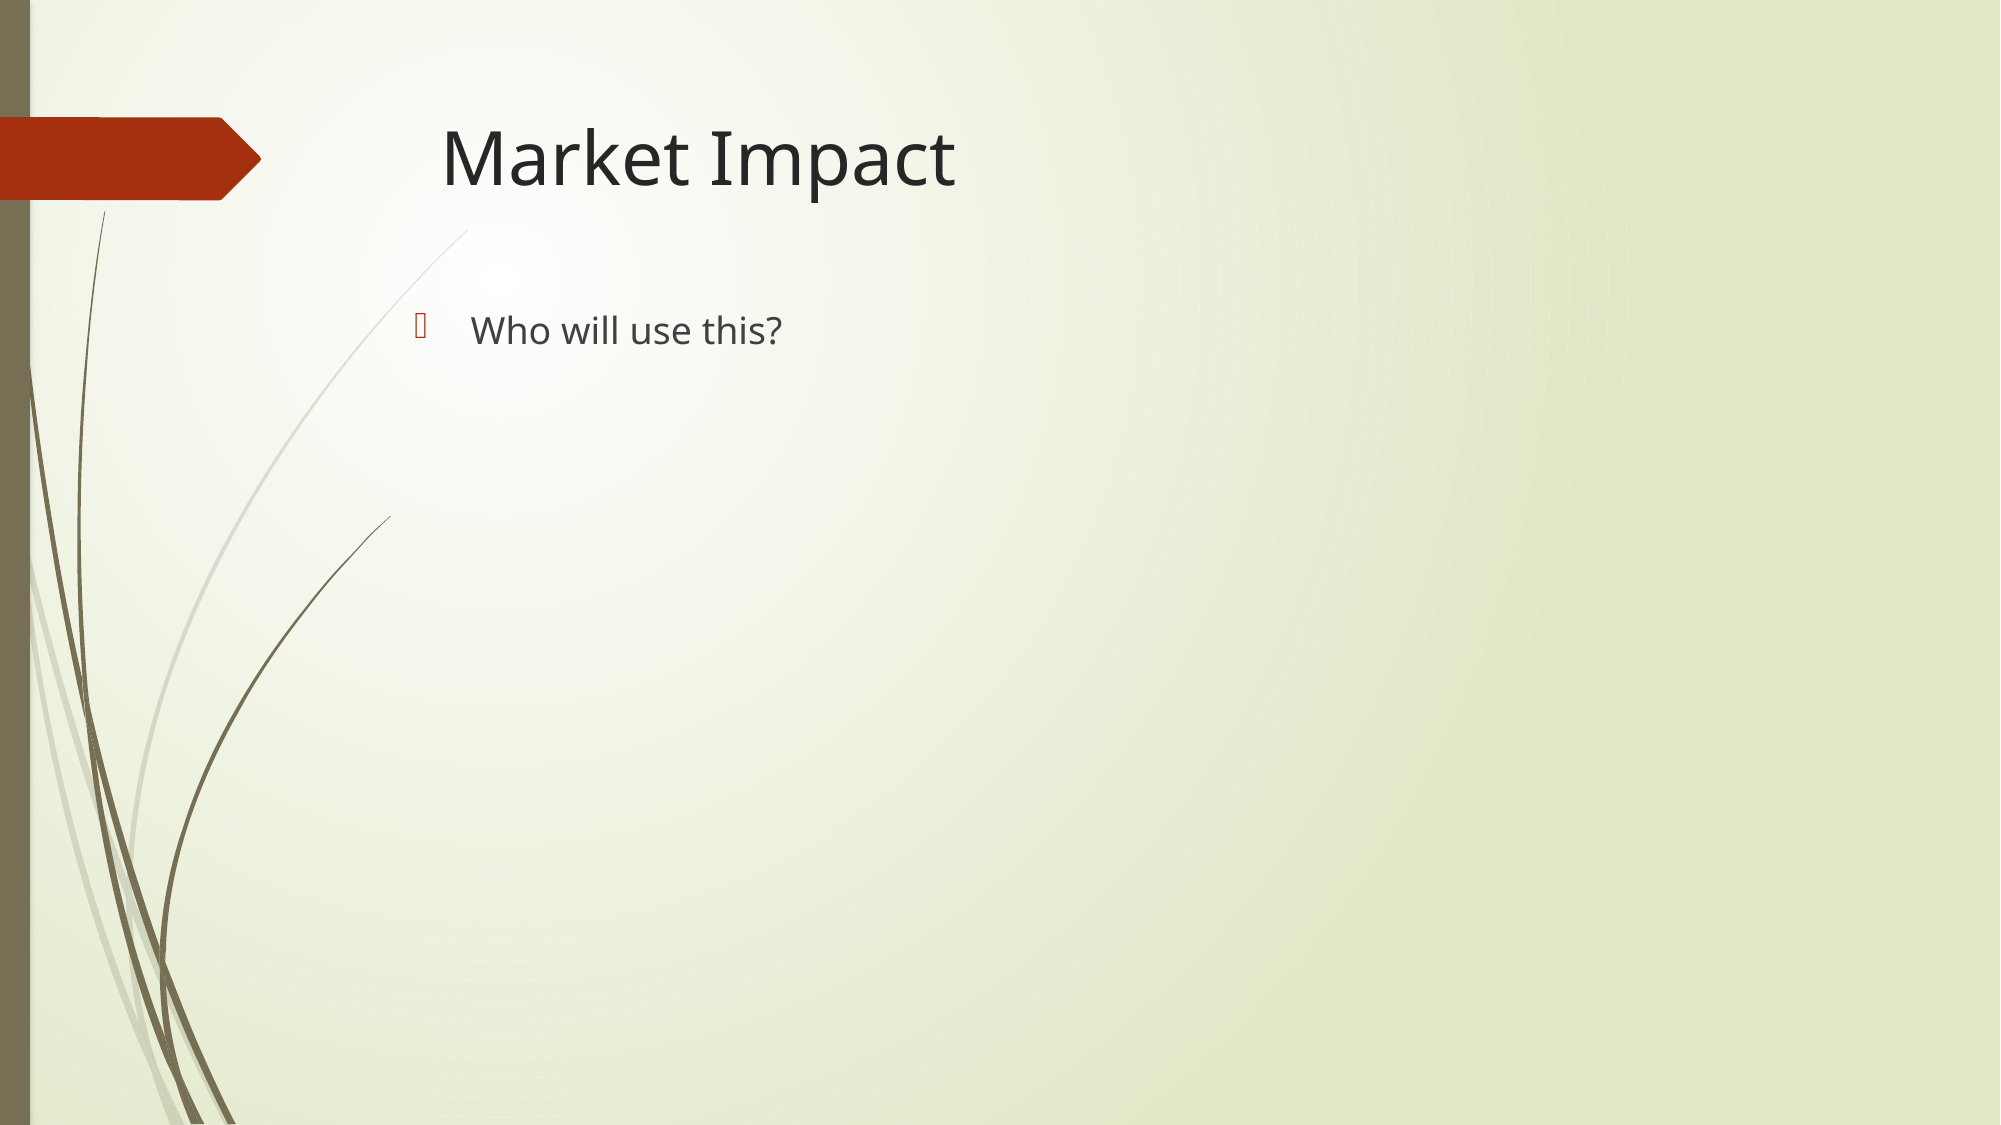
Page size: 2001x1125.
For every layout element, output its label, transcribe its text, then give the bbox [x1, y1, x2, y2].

title Market Impact [425, 102, 1888, 313]
list Who will use this? [399, 299, 1862, 920]
